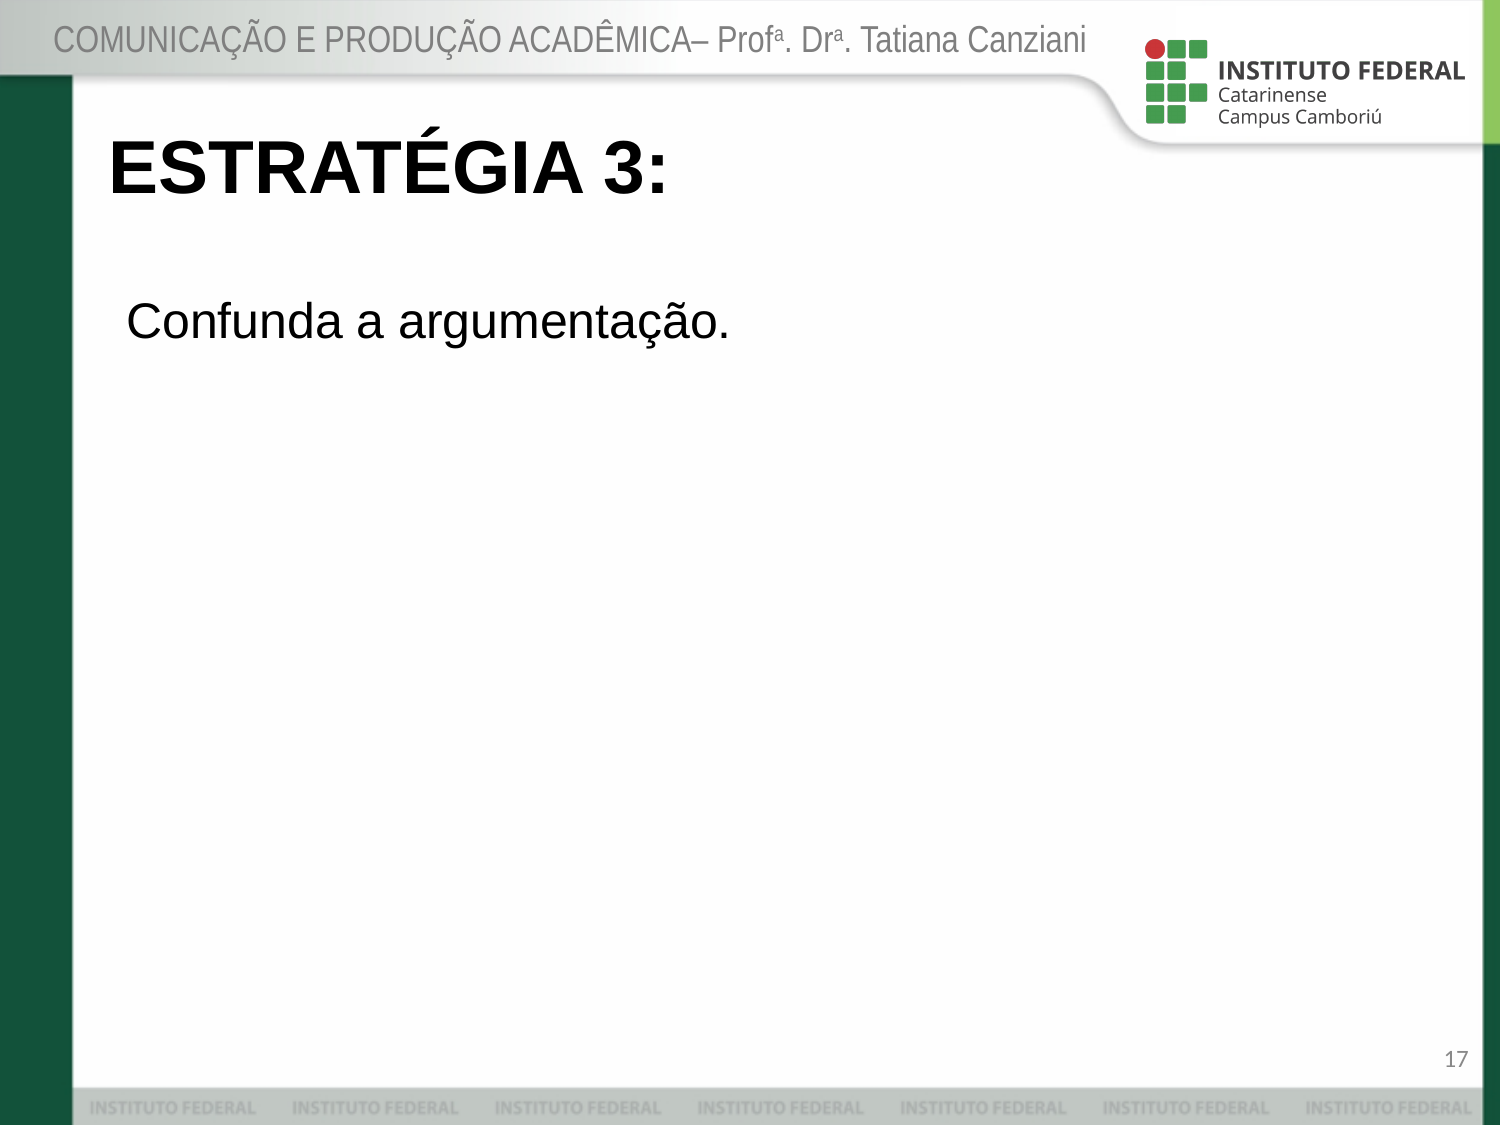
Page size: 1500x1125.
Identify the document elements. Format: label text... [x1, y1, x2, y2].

text_box Confunda a argumentação. [111, 273, 1439, 415]
picture [0, 0, 1500, 1125]
text_box 17 [1146, 1027, 1484, 1088]
text_box COMUNICAÇÃO E PRODUÇÃO ACADÊMICA– Profa. Dra. Tatiana Canziani [0, 7, 1140, 68]
text_box ESTRATÉGIA 3: [93, 103, 1399, 238]
